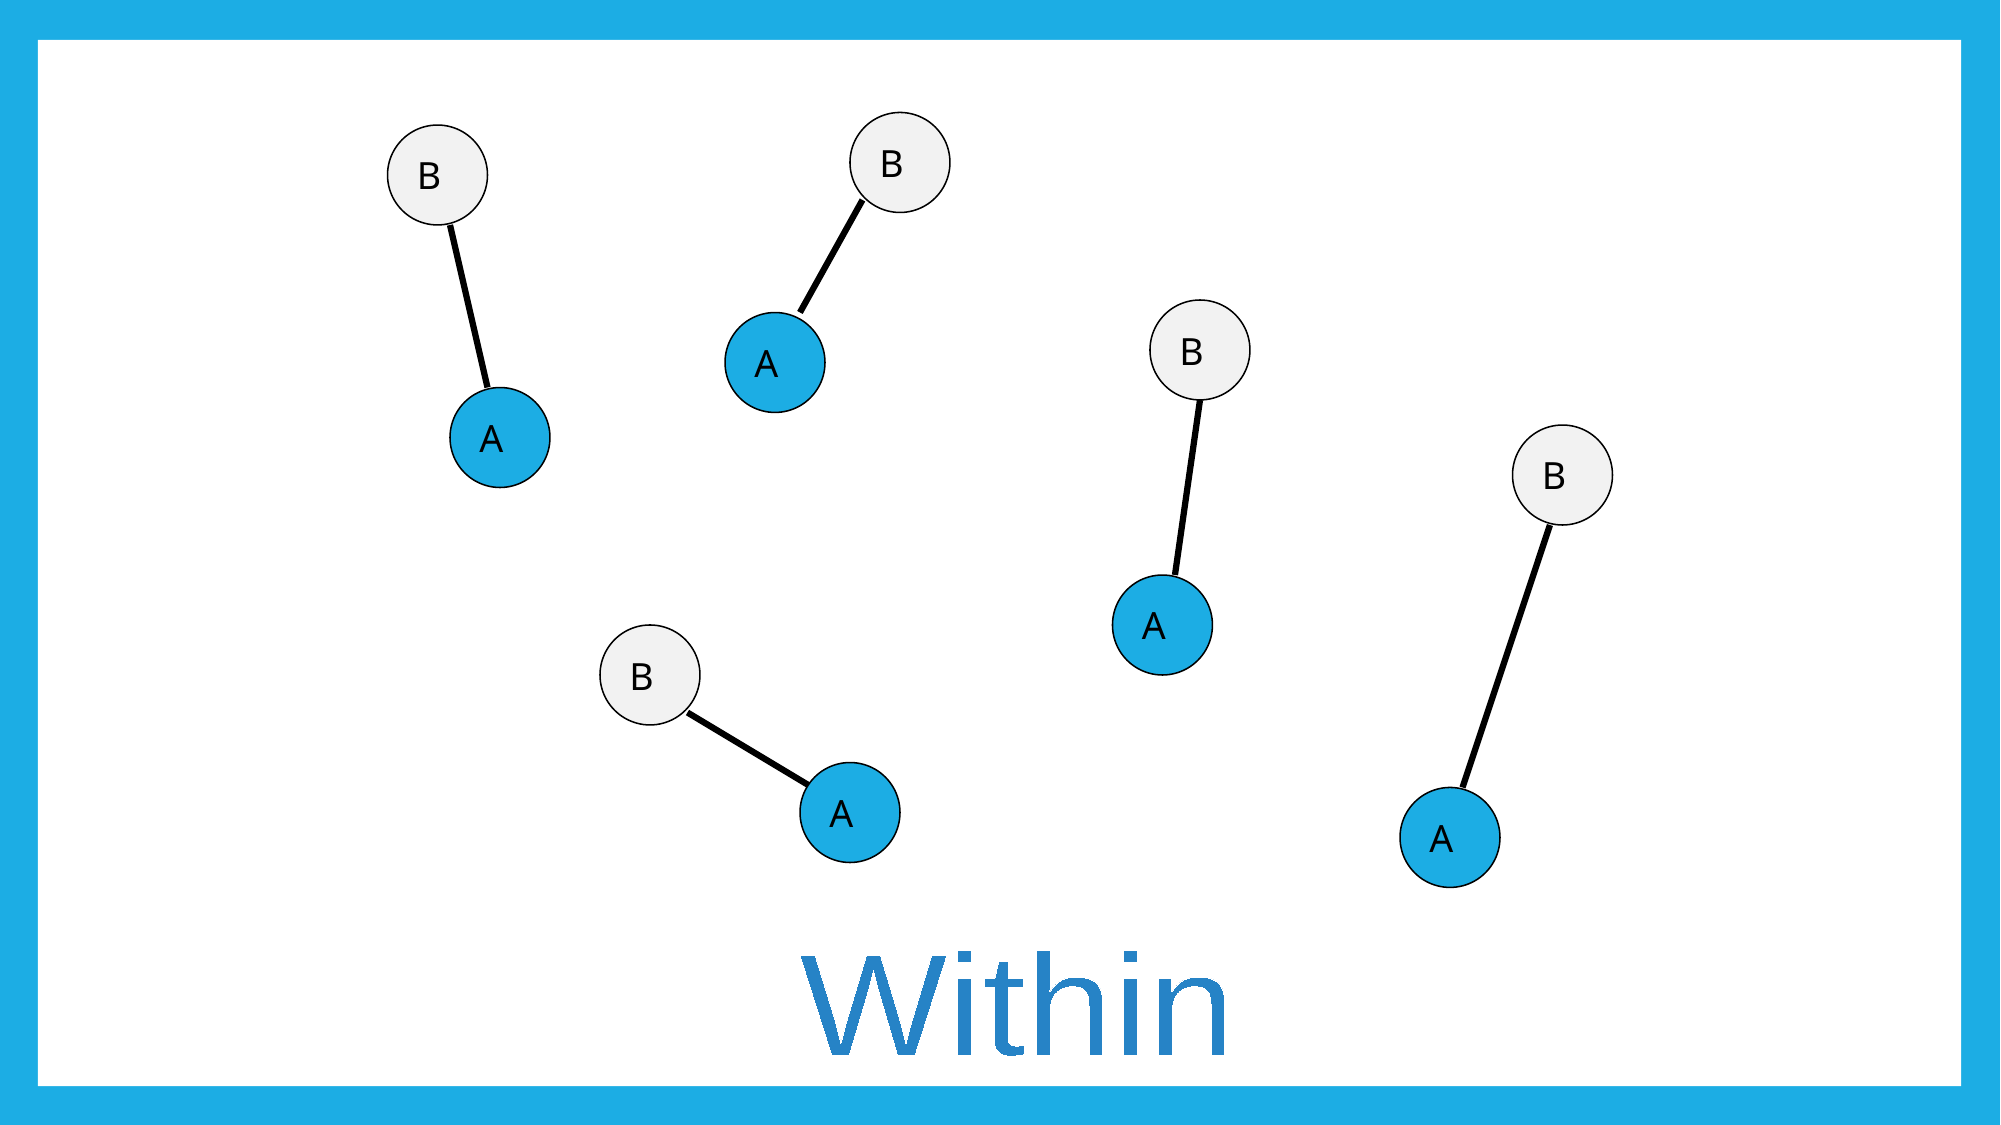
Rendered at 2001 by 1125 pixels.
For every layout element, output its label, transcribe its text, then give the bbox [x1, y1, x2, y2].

text_box A [1112, 575, 1213, 676]
text_box B [1512, 425, 1613, 526]
text_box A [800, 762, 901, 863]
text_box B [1149, 299, 1250, 400]
text_box A [725, 312, 826, 413]
text_box A [1400, 787, 1501, 888]
text_box A [450, 387, 550, 488]
text_box B [600, 624, 700, 725]
text_box B [387, 125, 488, 225]
text_box B [849, 112, 950, 213]
